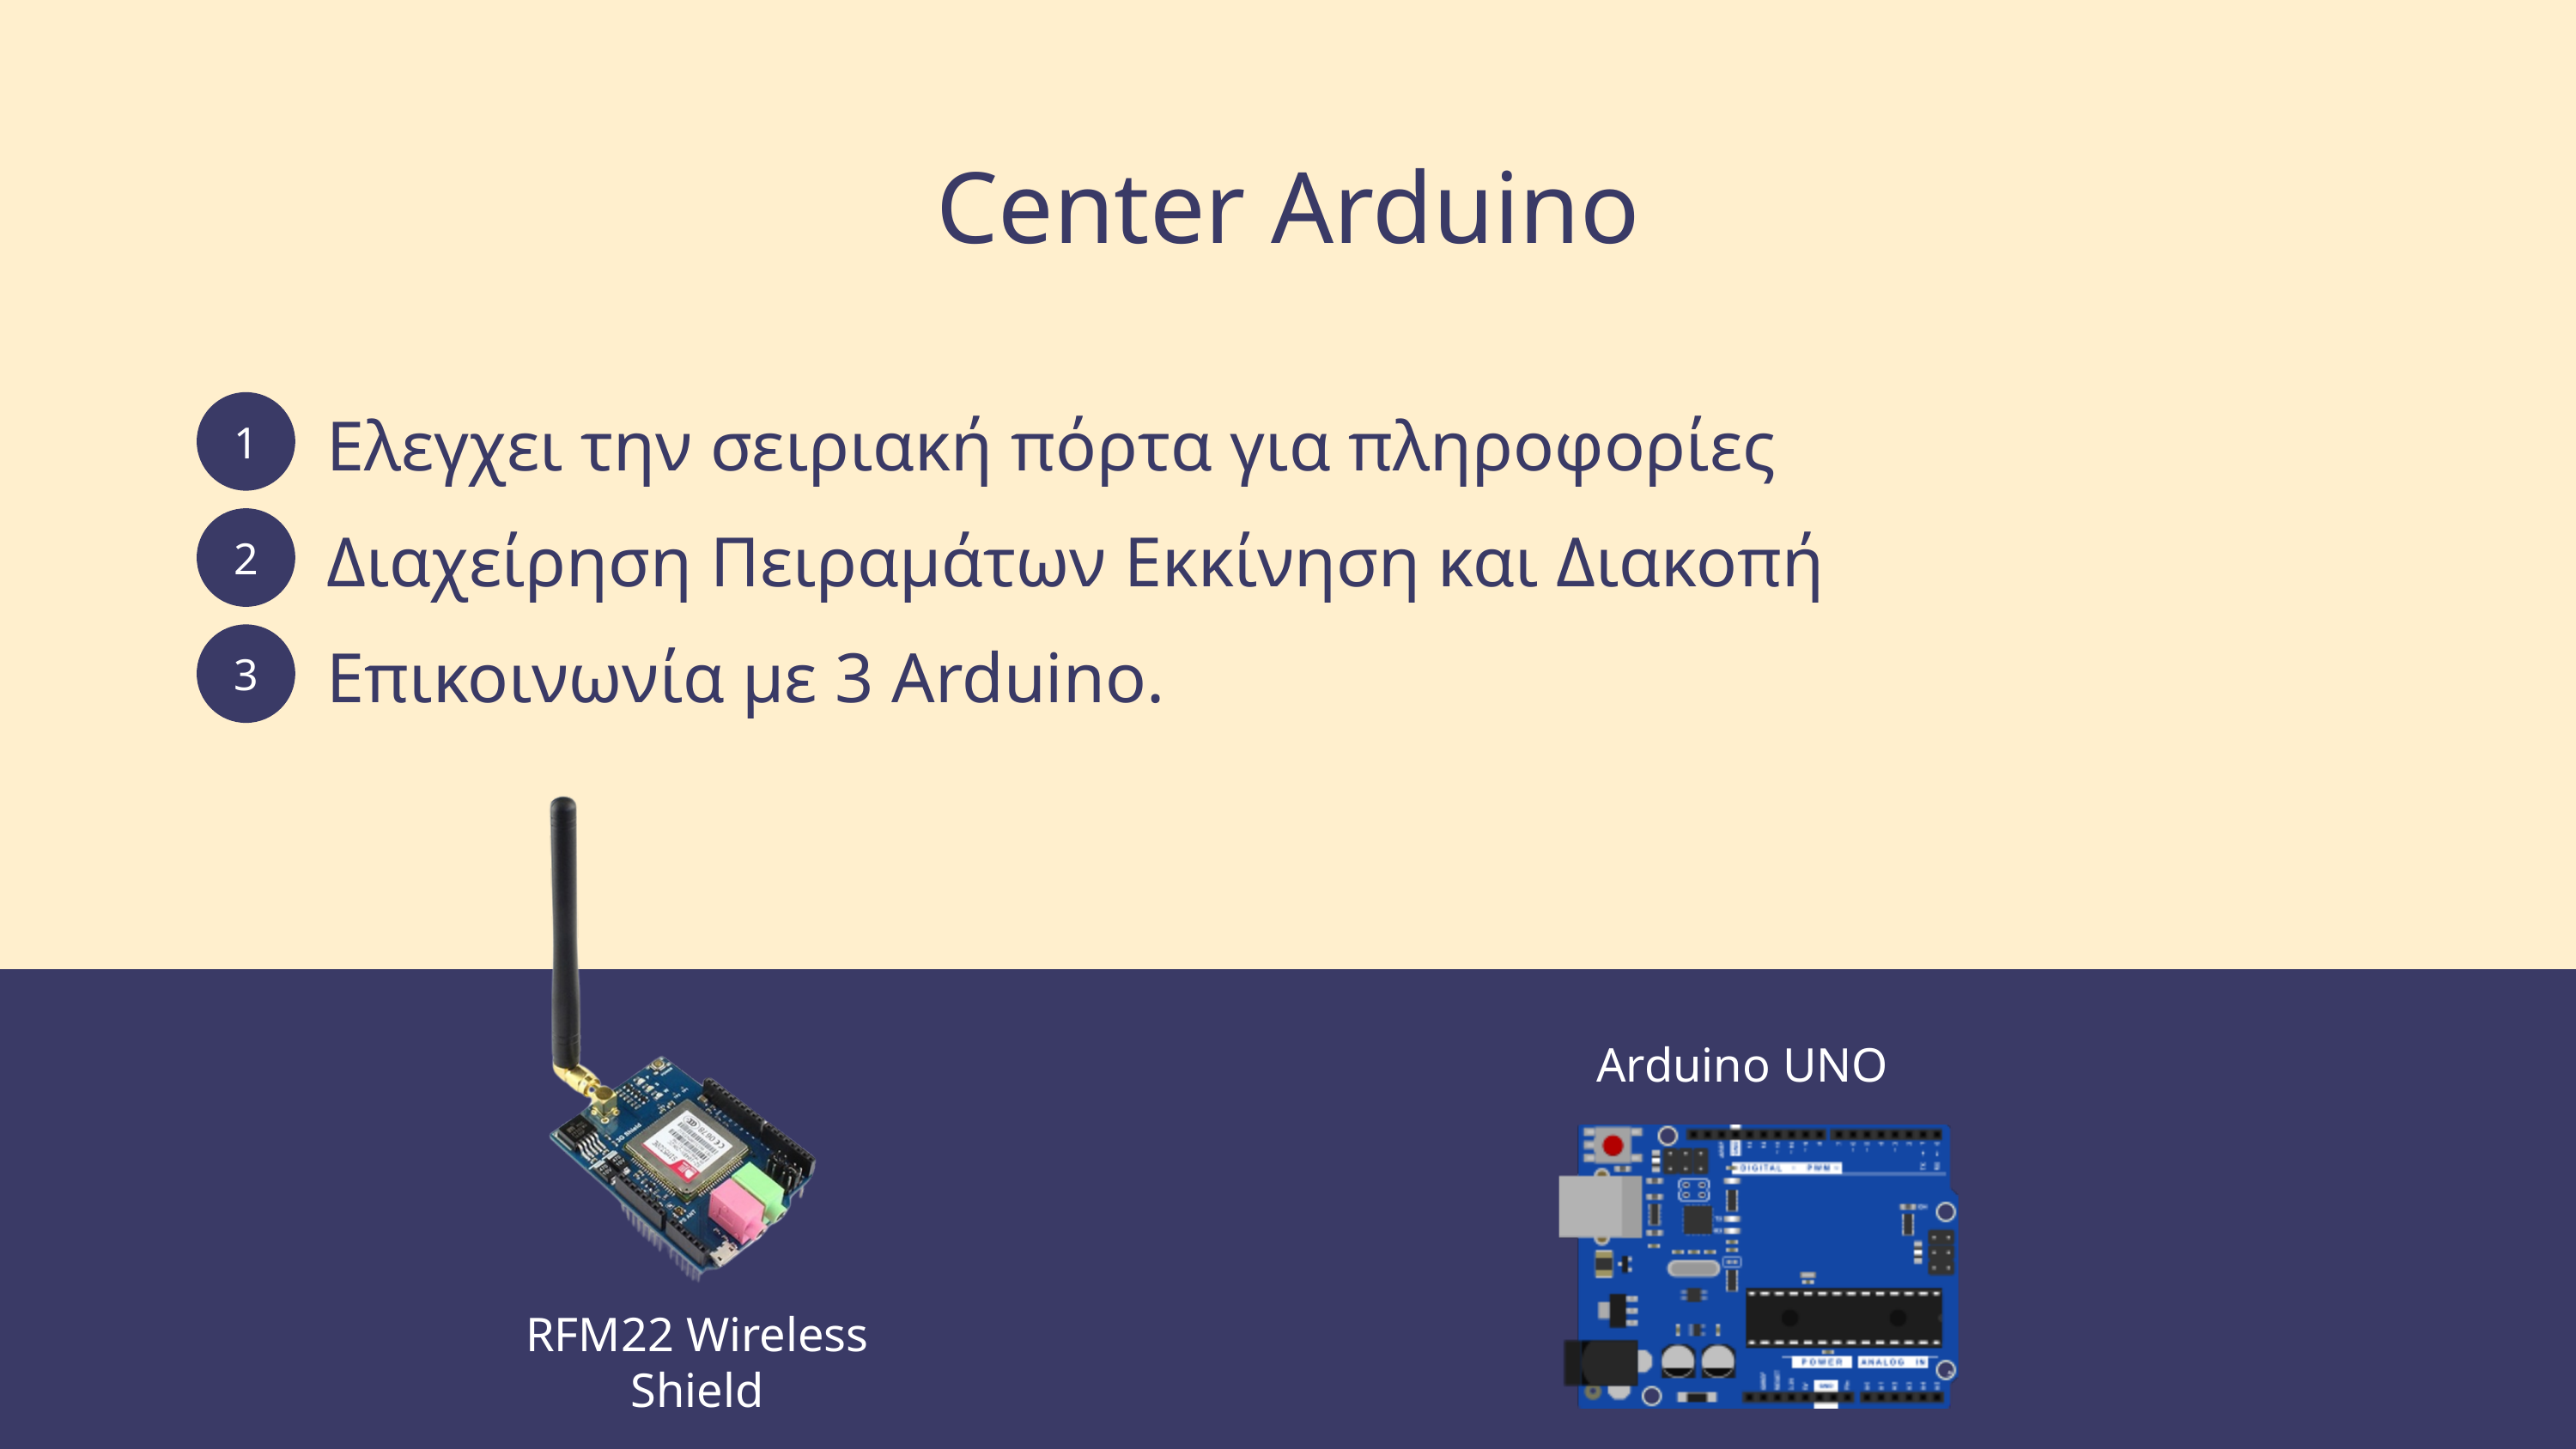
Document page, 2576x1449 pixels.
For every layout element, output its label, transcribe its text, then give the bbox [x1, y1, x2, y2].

text_box [520, 776, 833, 966]
text_box Διαχείρηση Πειραμάτων Εκκίνηση και Διακοπή [326, 518, 2322, 601]
text_box Center Arduino [544, 144, 2032, 264]
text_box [196, 624, 296, 724]
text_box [196, 507, 296, 608]
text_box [0, 968, 2576, 1449]
text_box Επικοινωνία με 3 Arduino. [326, 634, 1631, 717]
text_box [196, 391, 296, 491]
text_box Ελεγχει την σειριακή πόρτα για πληροφορίες [326, 402, 2214, 484]
